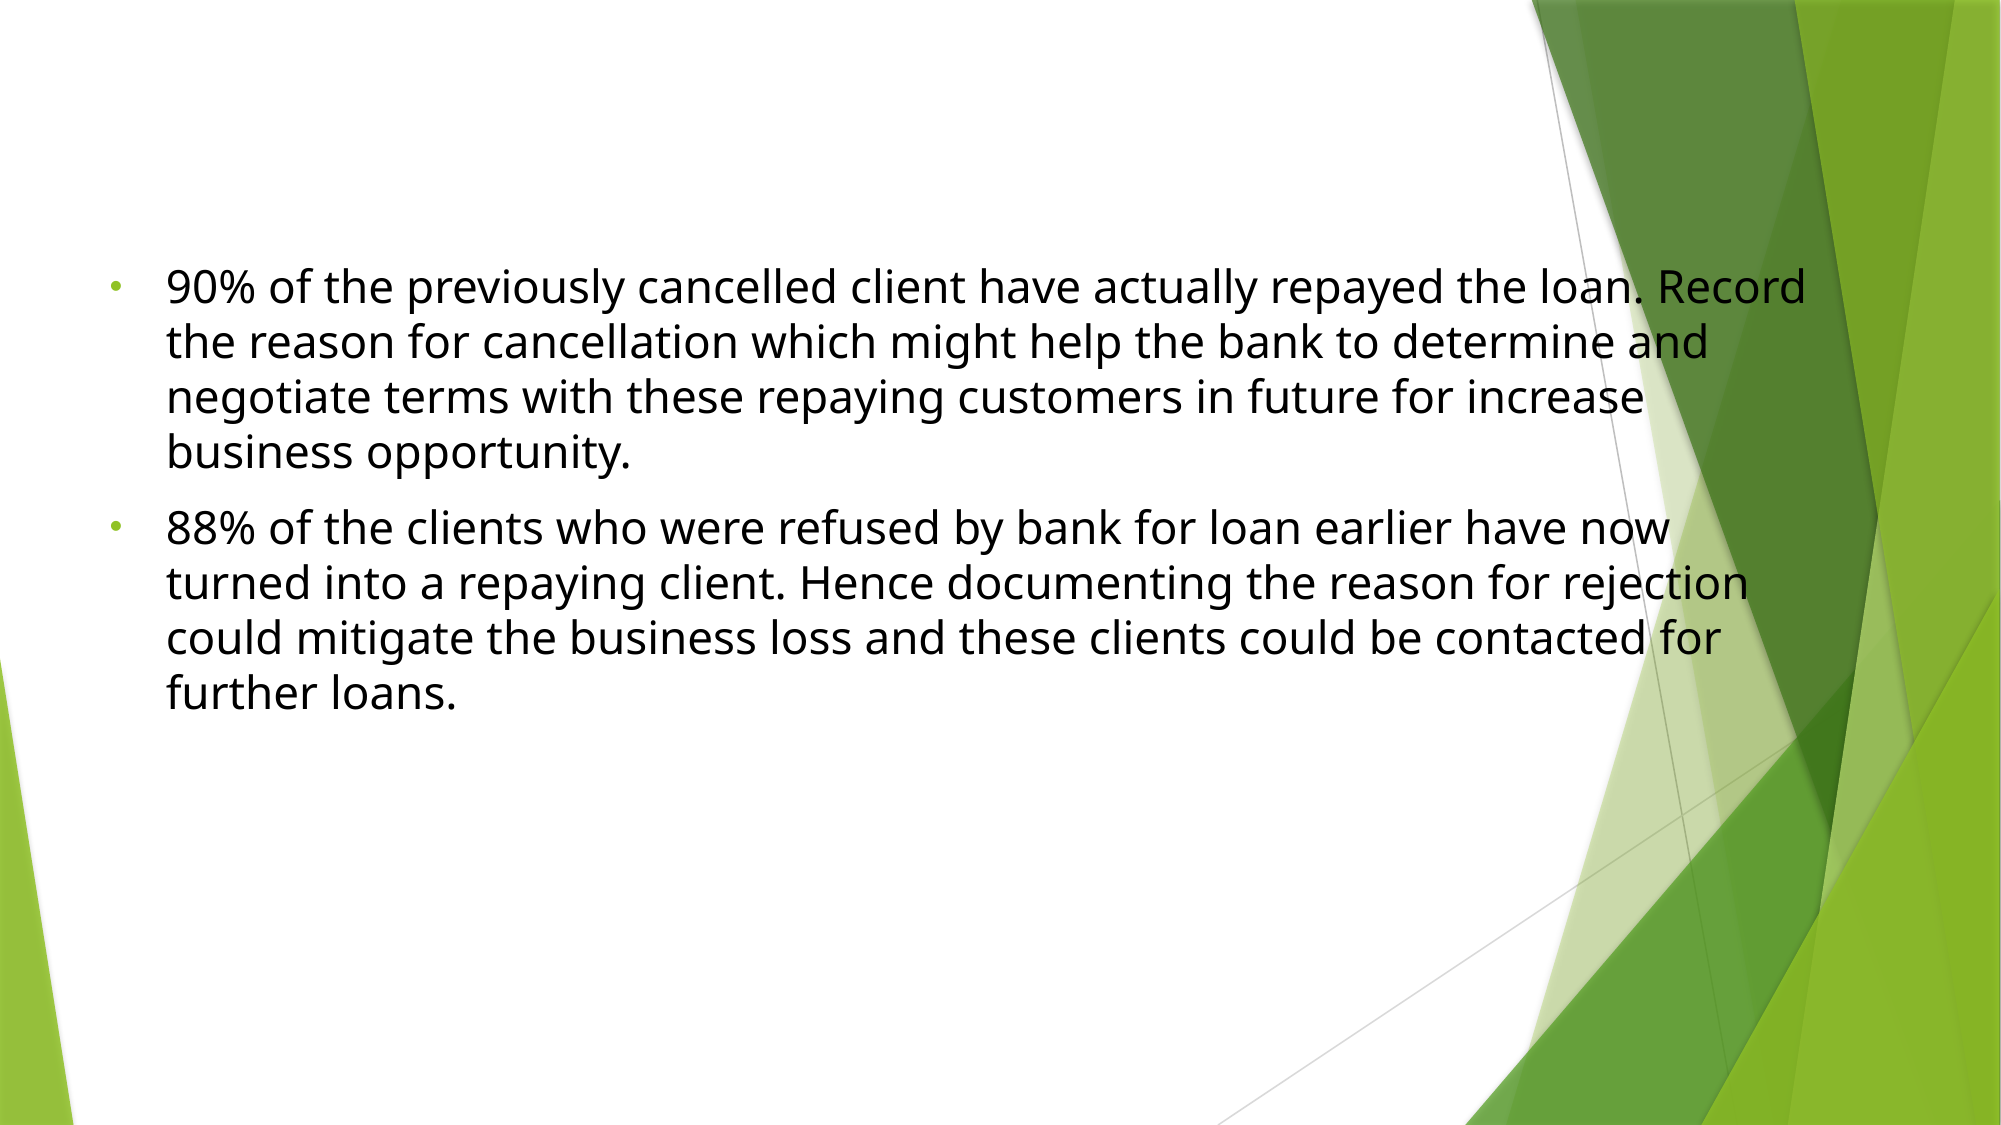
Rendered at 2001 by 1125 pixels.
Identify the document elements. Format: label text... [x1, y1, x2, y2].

list 90% of the previously cancelled client have actually repayed the loan. Record the reason for cancellation which might help the bank to determine and negotiate terms with these repaying customers in future for increase business opportunity. 88% of the clients who were refused by bank for loan earlier have now turned into a repaying client. Hence documenting the reason for rejection could mitigate the business loss and these clients could be contacted for further loans. [94, 143, 1833, 910]
